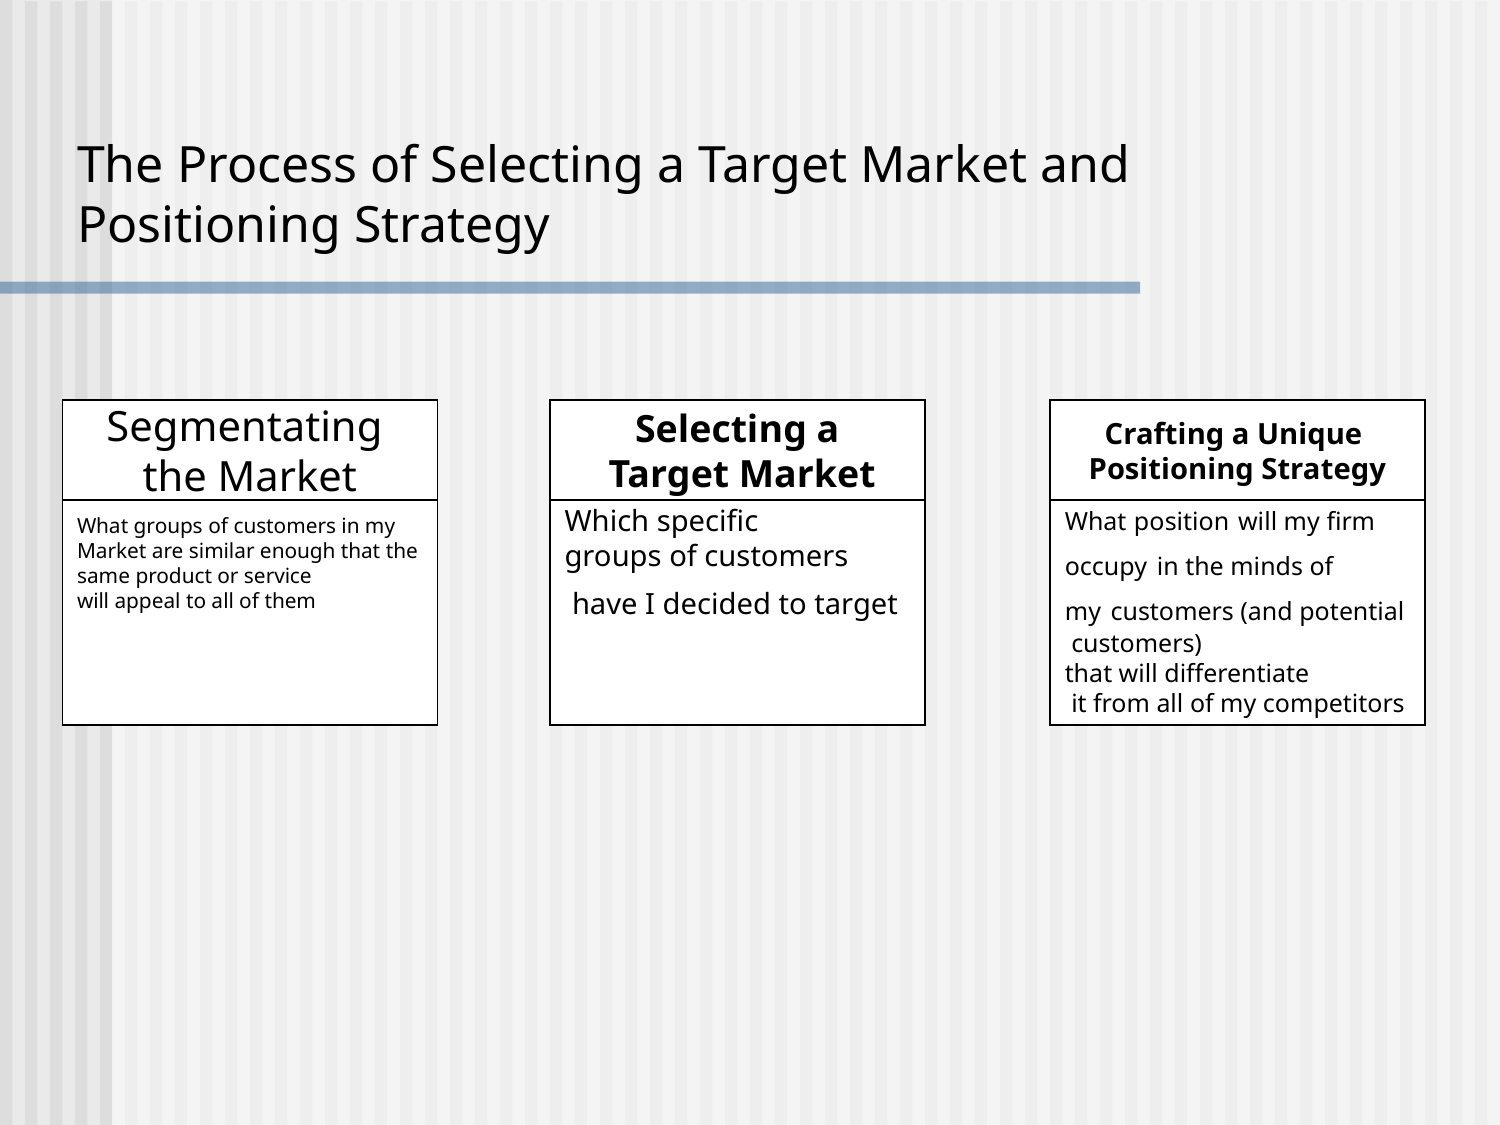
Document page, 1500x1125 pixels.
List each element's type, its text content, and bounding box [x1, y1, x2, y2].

text_box The Process of Selecting a Target Market and Positioning Strategy [62, 124, 1413, 260]
text_box Selecting a Target Market [549, 399, 925, 500]
text_box What groups of customers in my Market are similar enough that the same product or service will appeal to all of them [62, 500, 438, 725]
text_box Which specific groups of customers have I decided to target [549, 500, 925, 725]
text_box Crafting a Unique Positioning Strategy [1049, 399, 1425, 500]
text_box What position will my firm occupy in the minds of my customers (and potential customers) that will differentiate it from all of my competitors [1049, 500, 1425, 725]
text_box Segmentating the Market [62, 399, 438, 500]
